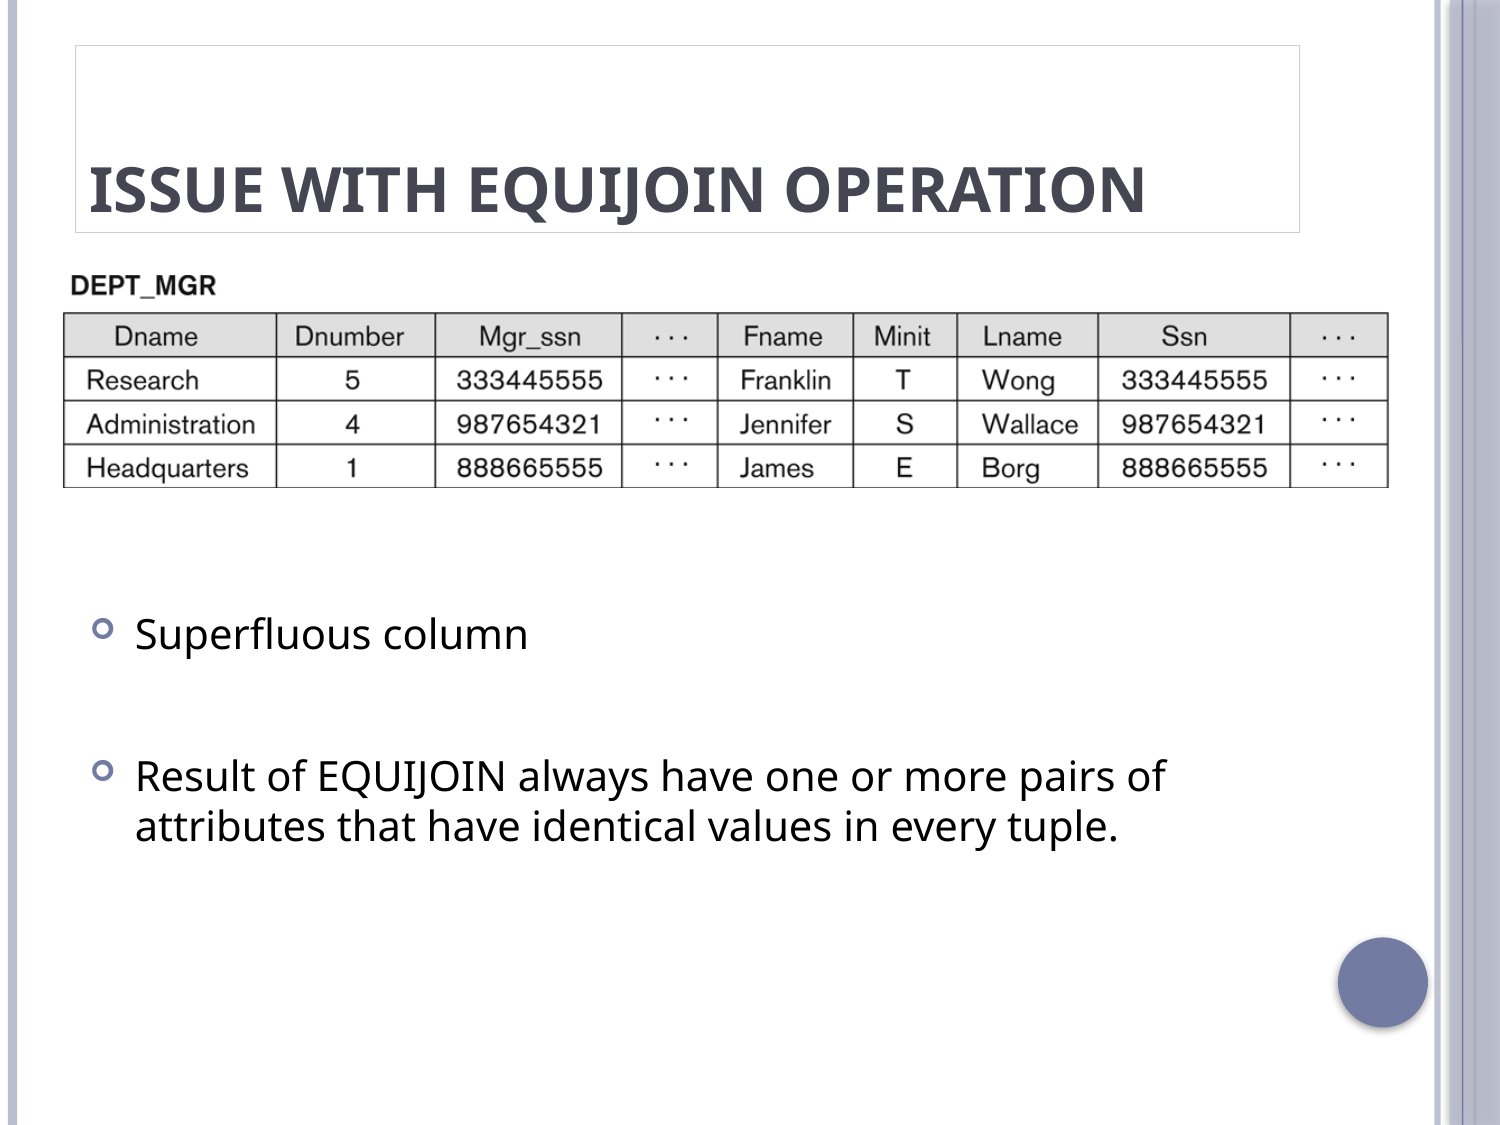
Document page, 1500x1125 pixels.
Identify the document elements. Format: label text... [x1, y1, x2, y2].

title Issue with Equijoin Operation [75, 45, 1300, 233]
picture [61, 274, 1401, 488]
list Superfluous column Result of EQUIJOIN always have one or more pairs of attributes that have identical values in every tuple. [75, 600, 1300, 1062]
